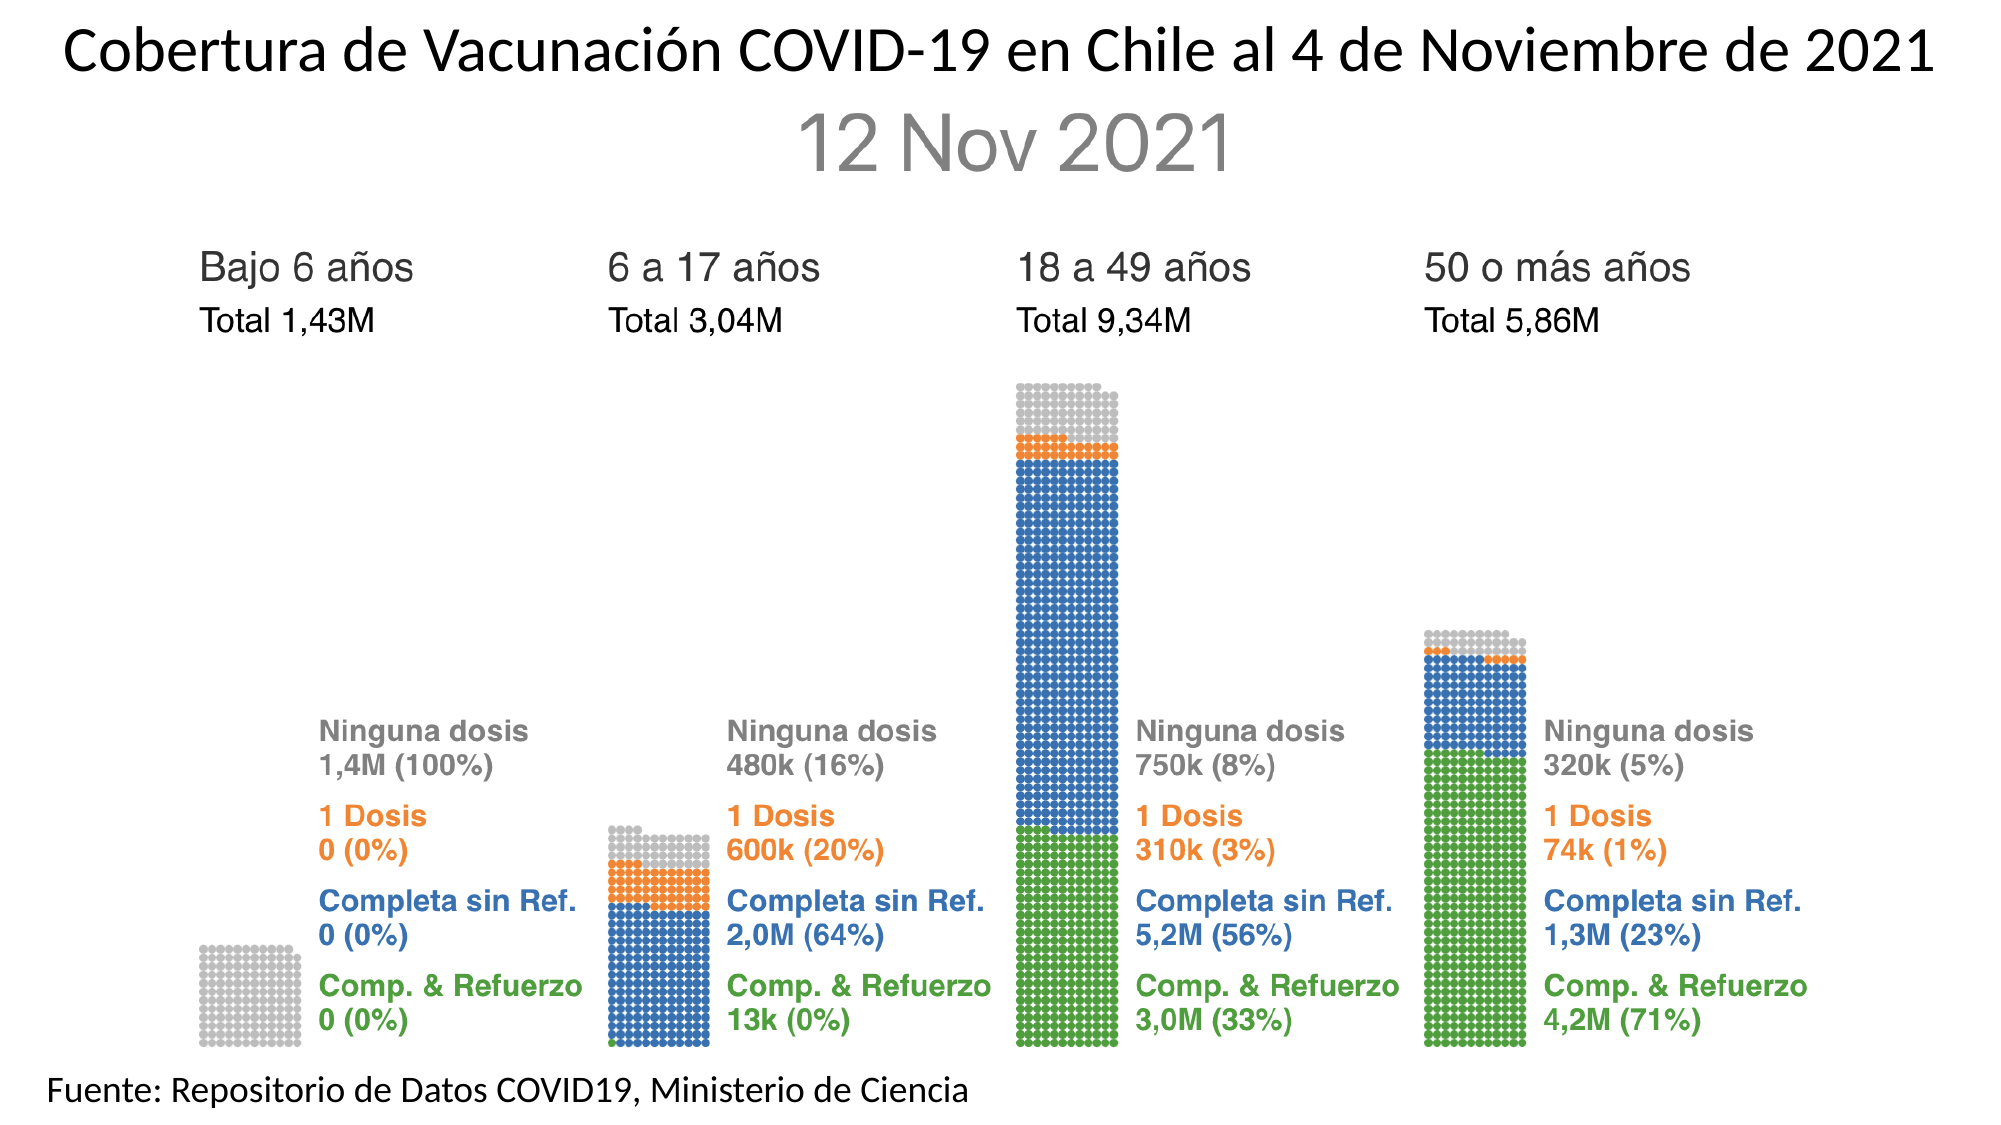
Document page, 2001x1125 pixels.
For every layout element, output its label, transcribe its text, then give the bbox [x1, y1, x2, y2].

text_box Fuente: Repositorio de Datos COVID19, Ministerio de Ciencia [31, 1057, 986, 1118]
picture [146, 97, 1836, 1058]
text_box Cobertura de Vacunación COVID-19 en Chile al 4 de Noviembre de 2021 [0, 0, 2000, 93]
